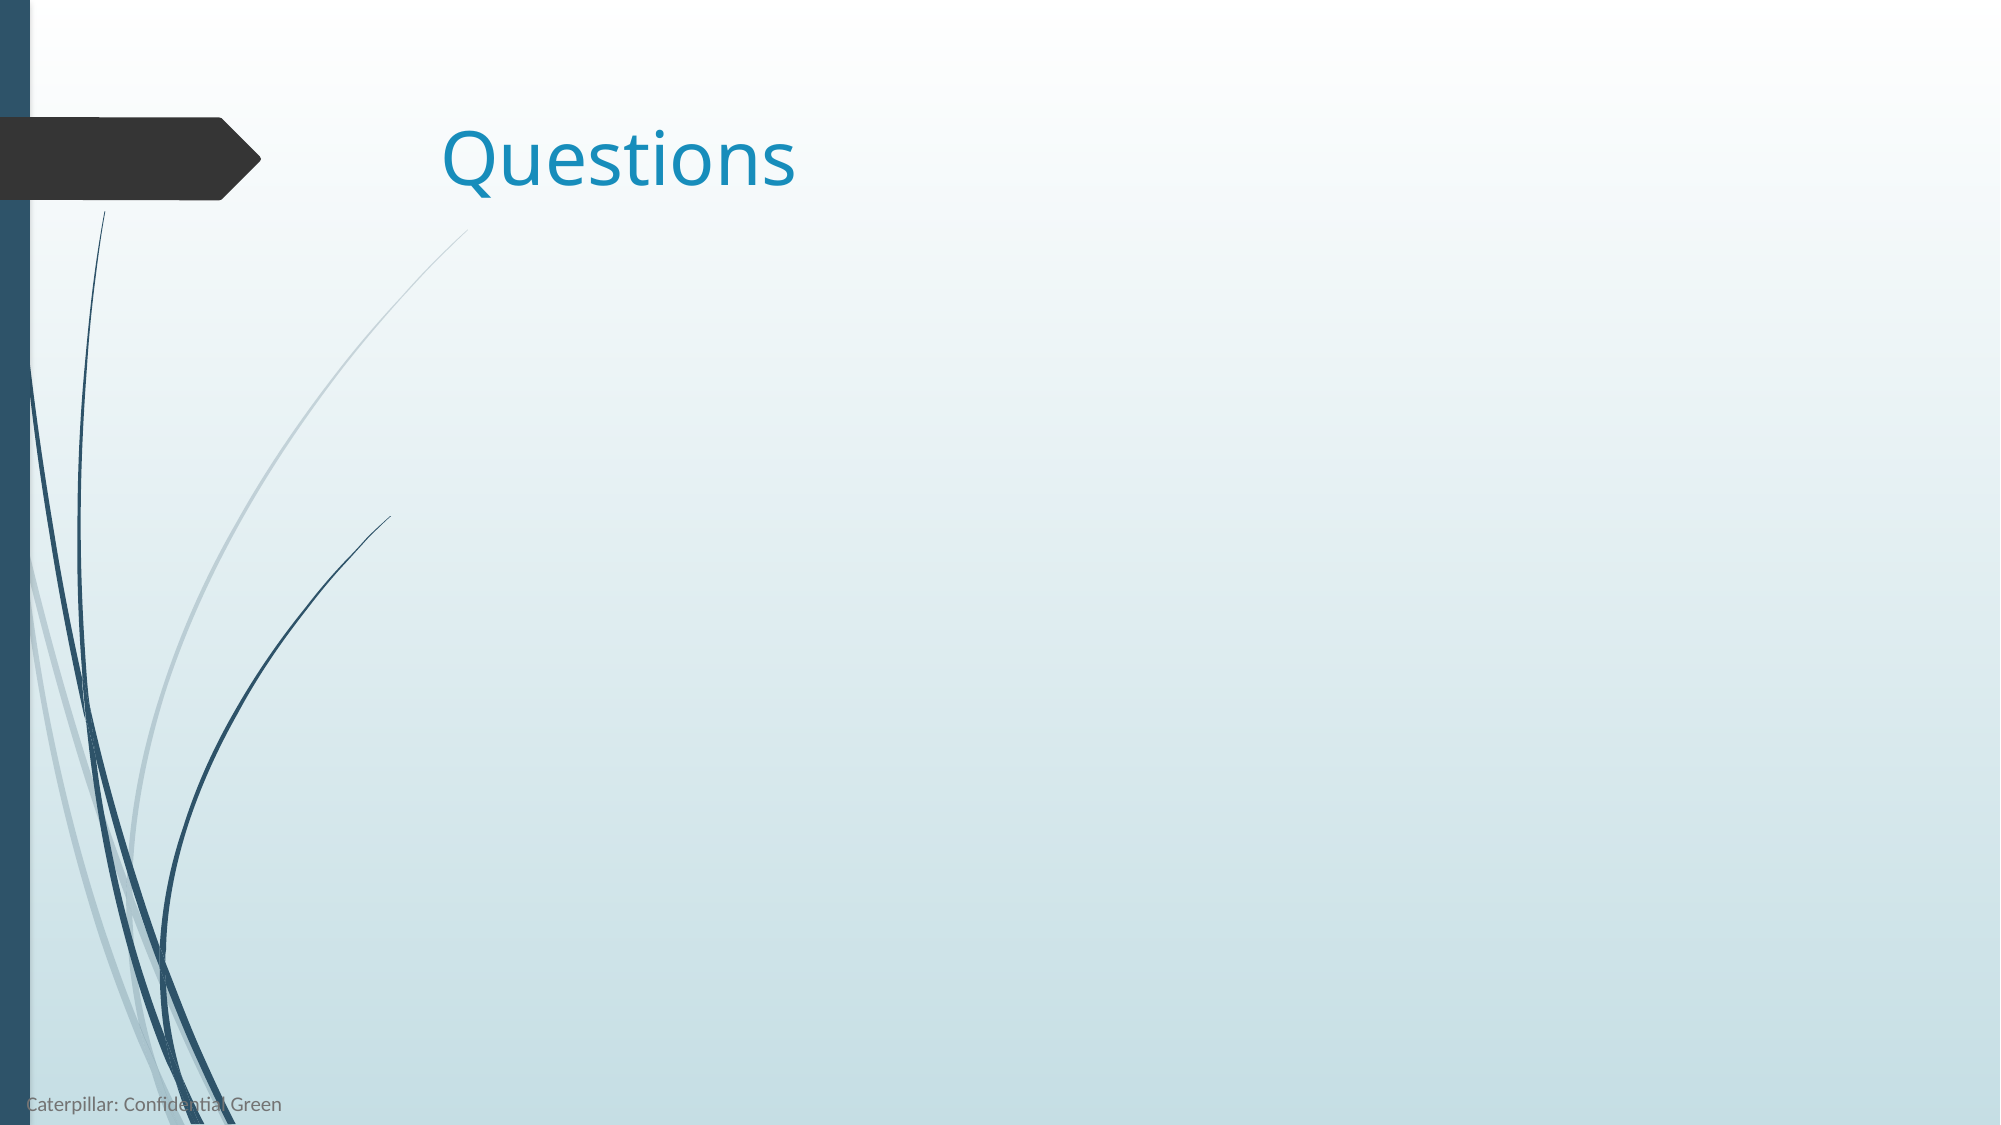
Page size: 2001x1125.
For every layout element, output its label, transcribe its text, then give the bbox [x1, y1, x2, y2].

title Questions [425, 102, 1888, 313]
